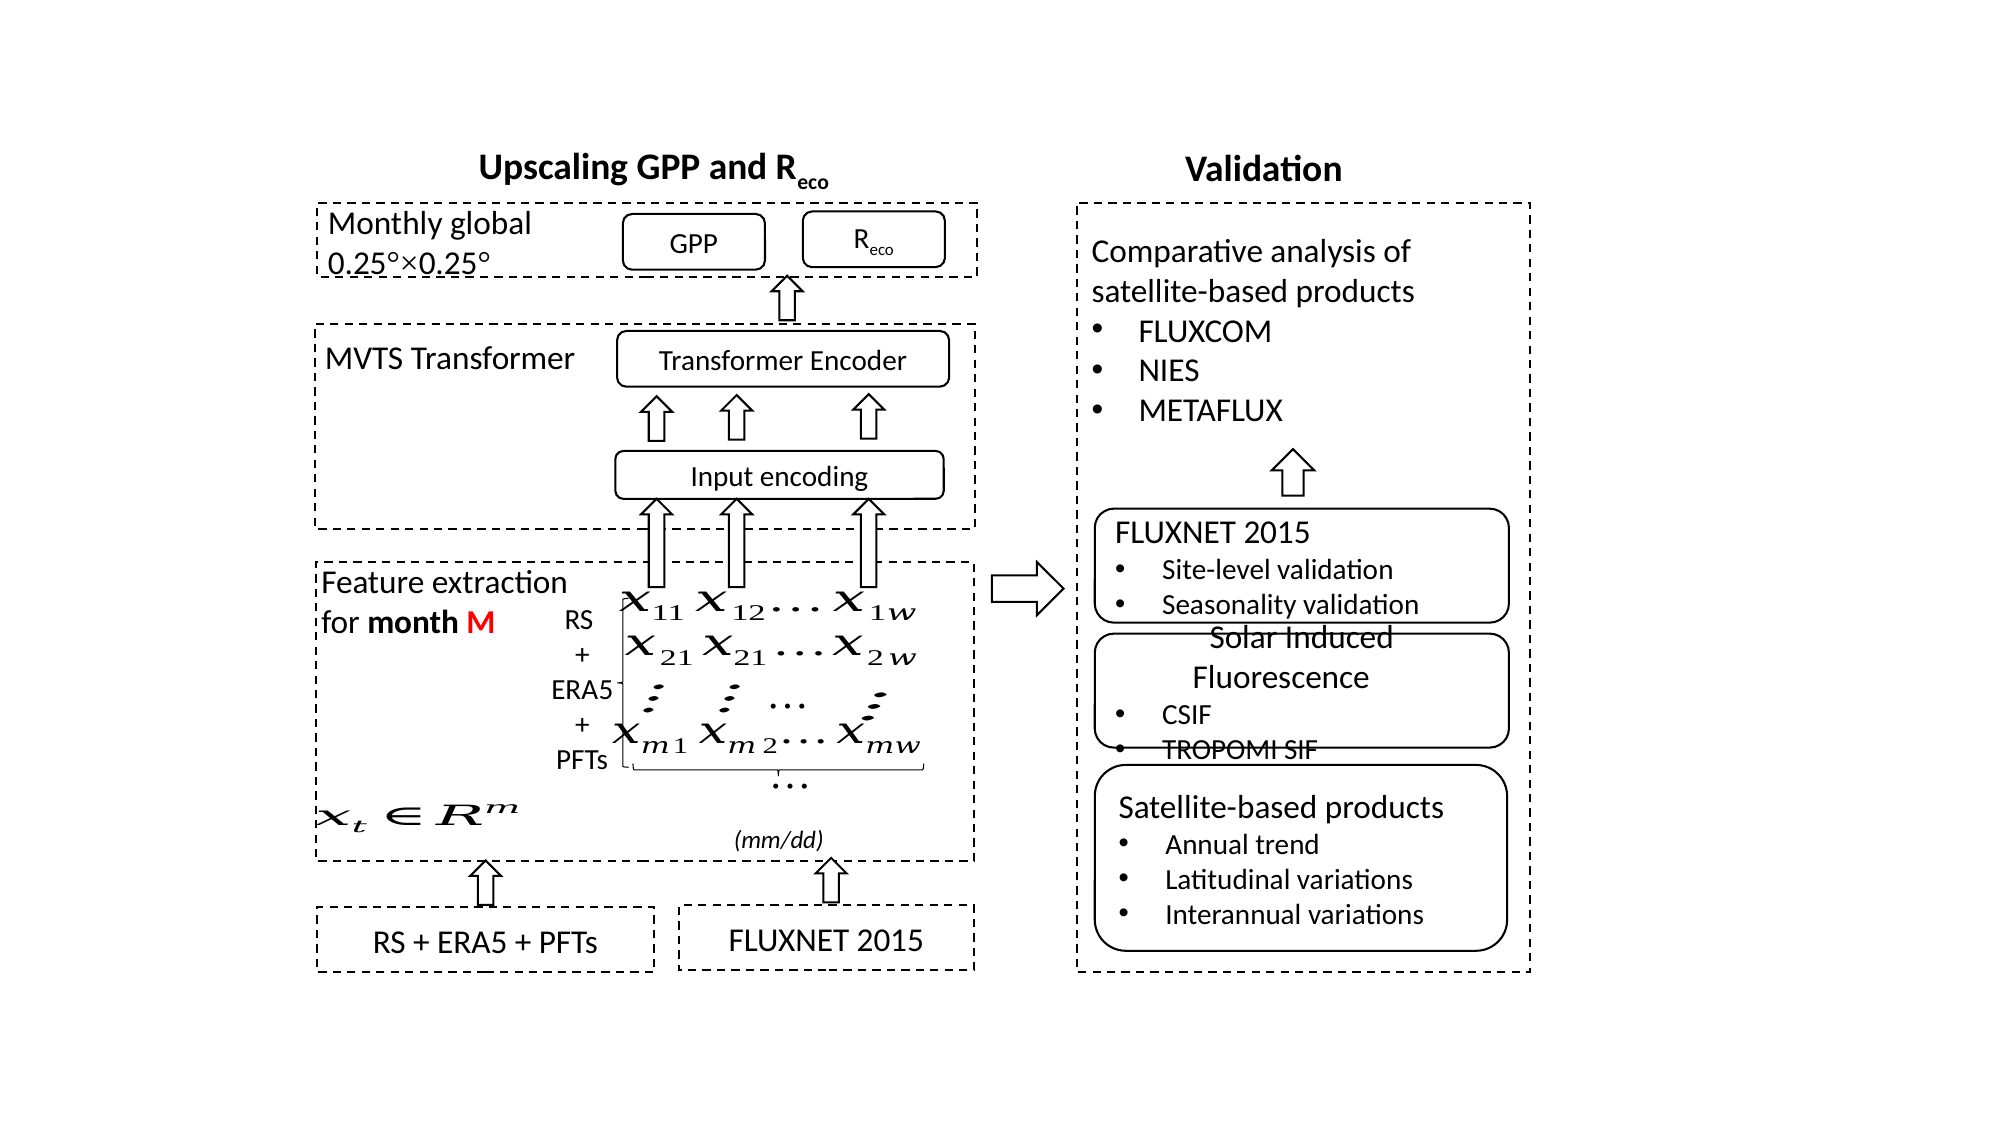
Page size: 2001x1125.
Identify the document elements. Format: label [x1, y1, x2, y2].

text_box [304, 135, 1543, 973]
